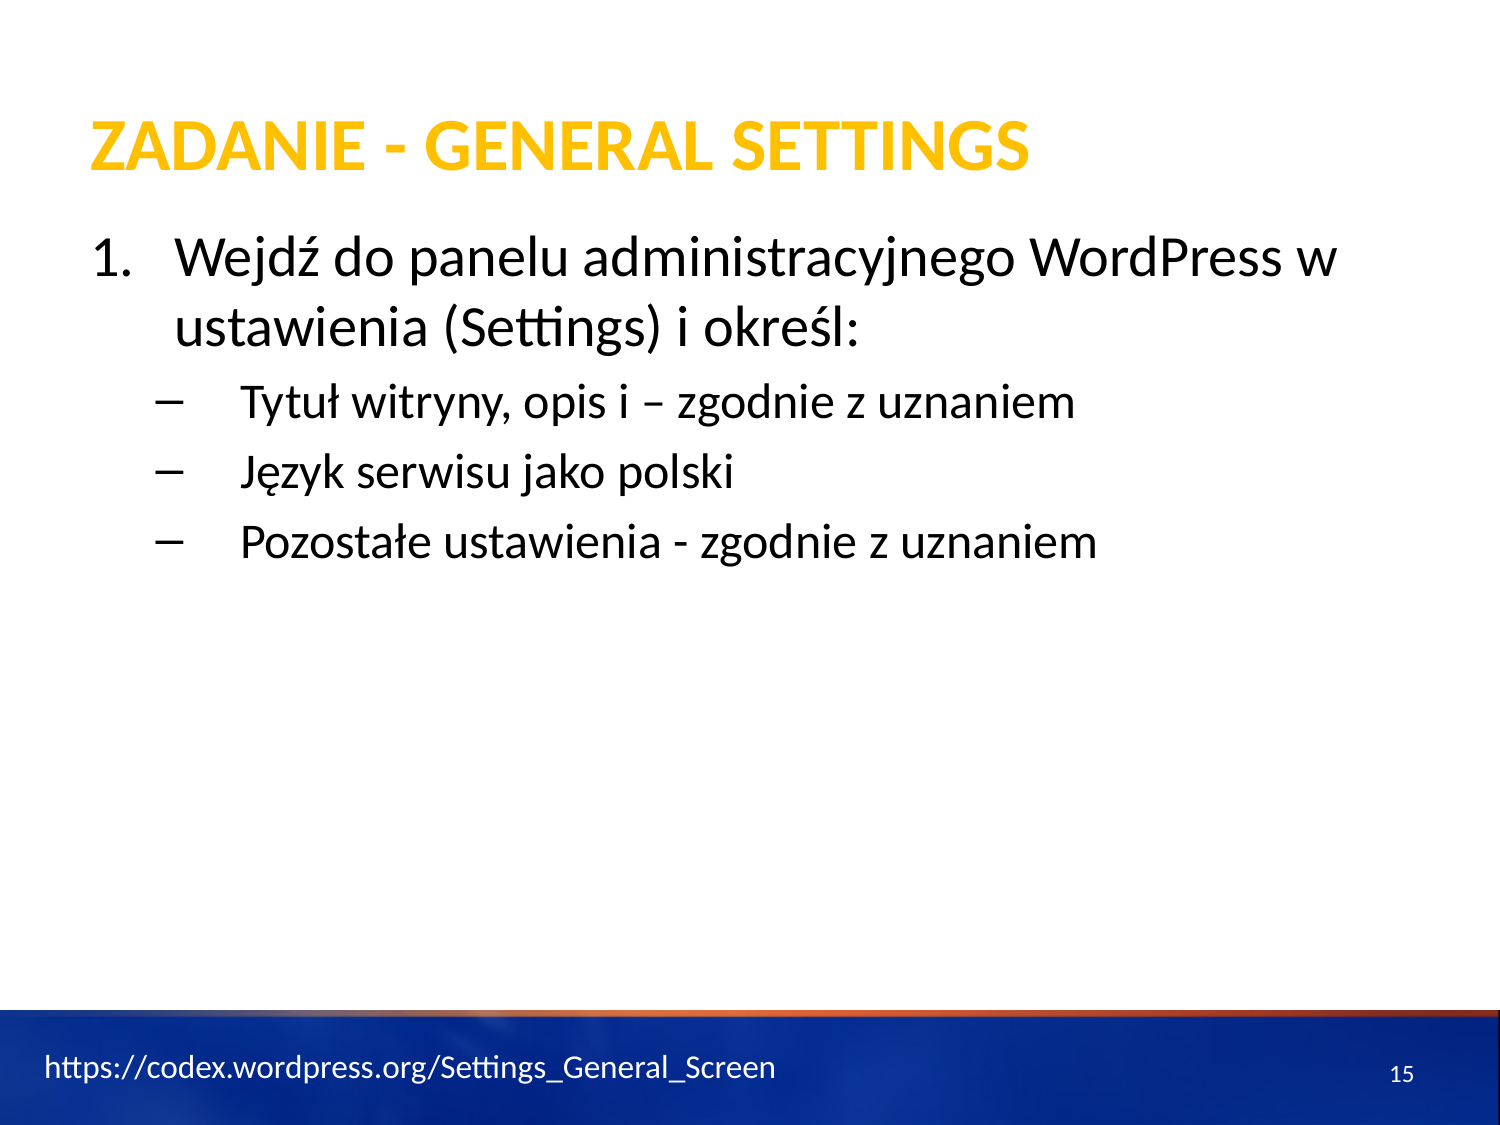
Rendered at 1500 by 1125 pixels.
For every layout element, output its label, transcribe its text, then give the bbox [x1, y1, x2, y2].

picture [0, 1010, 1500, 1125]
title ZADANIE - General settings [75, 93, 1425, 188]
list Wejdź do panelu administracyjnego WordPress w ustawienia (Settings) i określ: Tytuł witryny, opis i – zgodnie z uznaniem Język serwisu jako polski Pozostałe ustawienia - zgodnie z uznaniem [75, 210, 1425, 1005]
text_box https://codex.wordpress.org/Settings_General_Screen [29, 1038, 1294, 1093]
slide_number 15 [1215, 1042, 1430, 1103]
